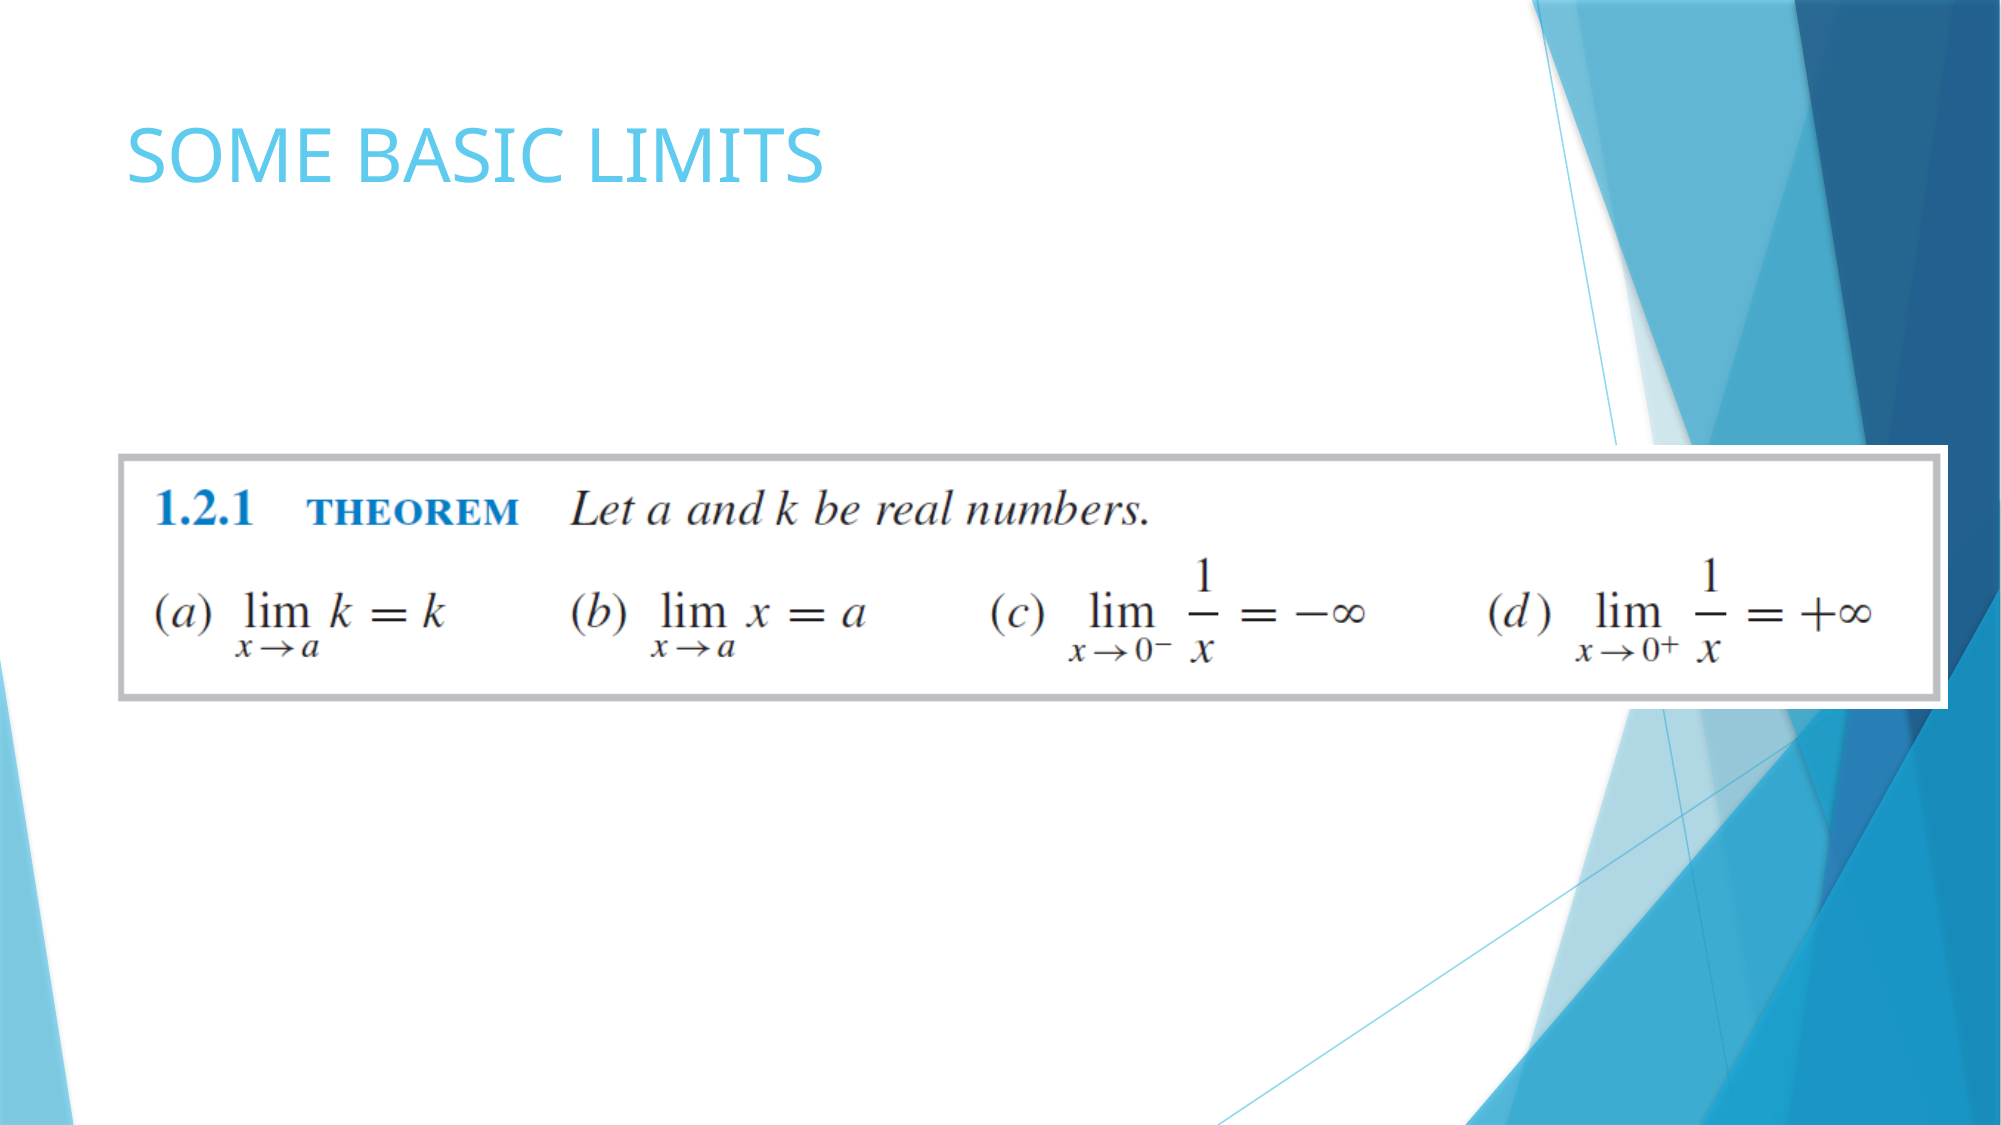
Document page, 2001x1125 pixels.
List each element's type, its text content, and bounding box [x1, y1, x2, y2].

title SOME BASIC LIMITS [111, 99, 1522, 317]
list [110, 445, 1949, 709]
